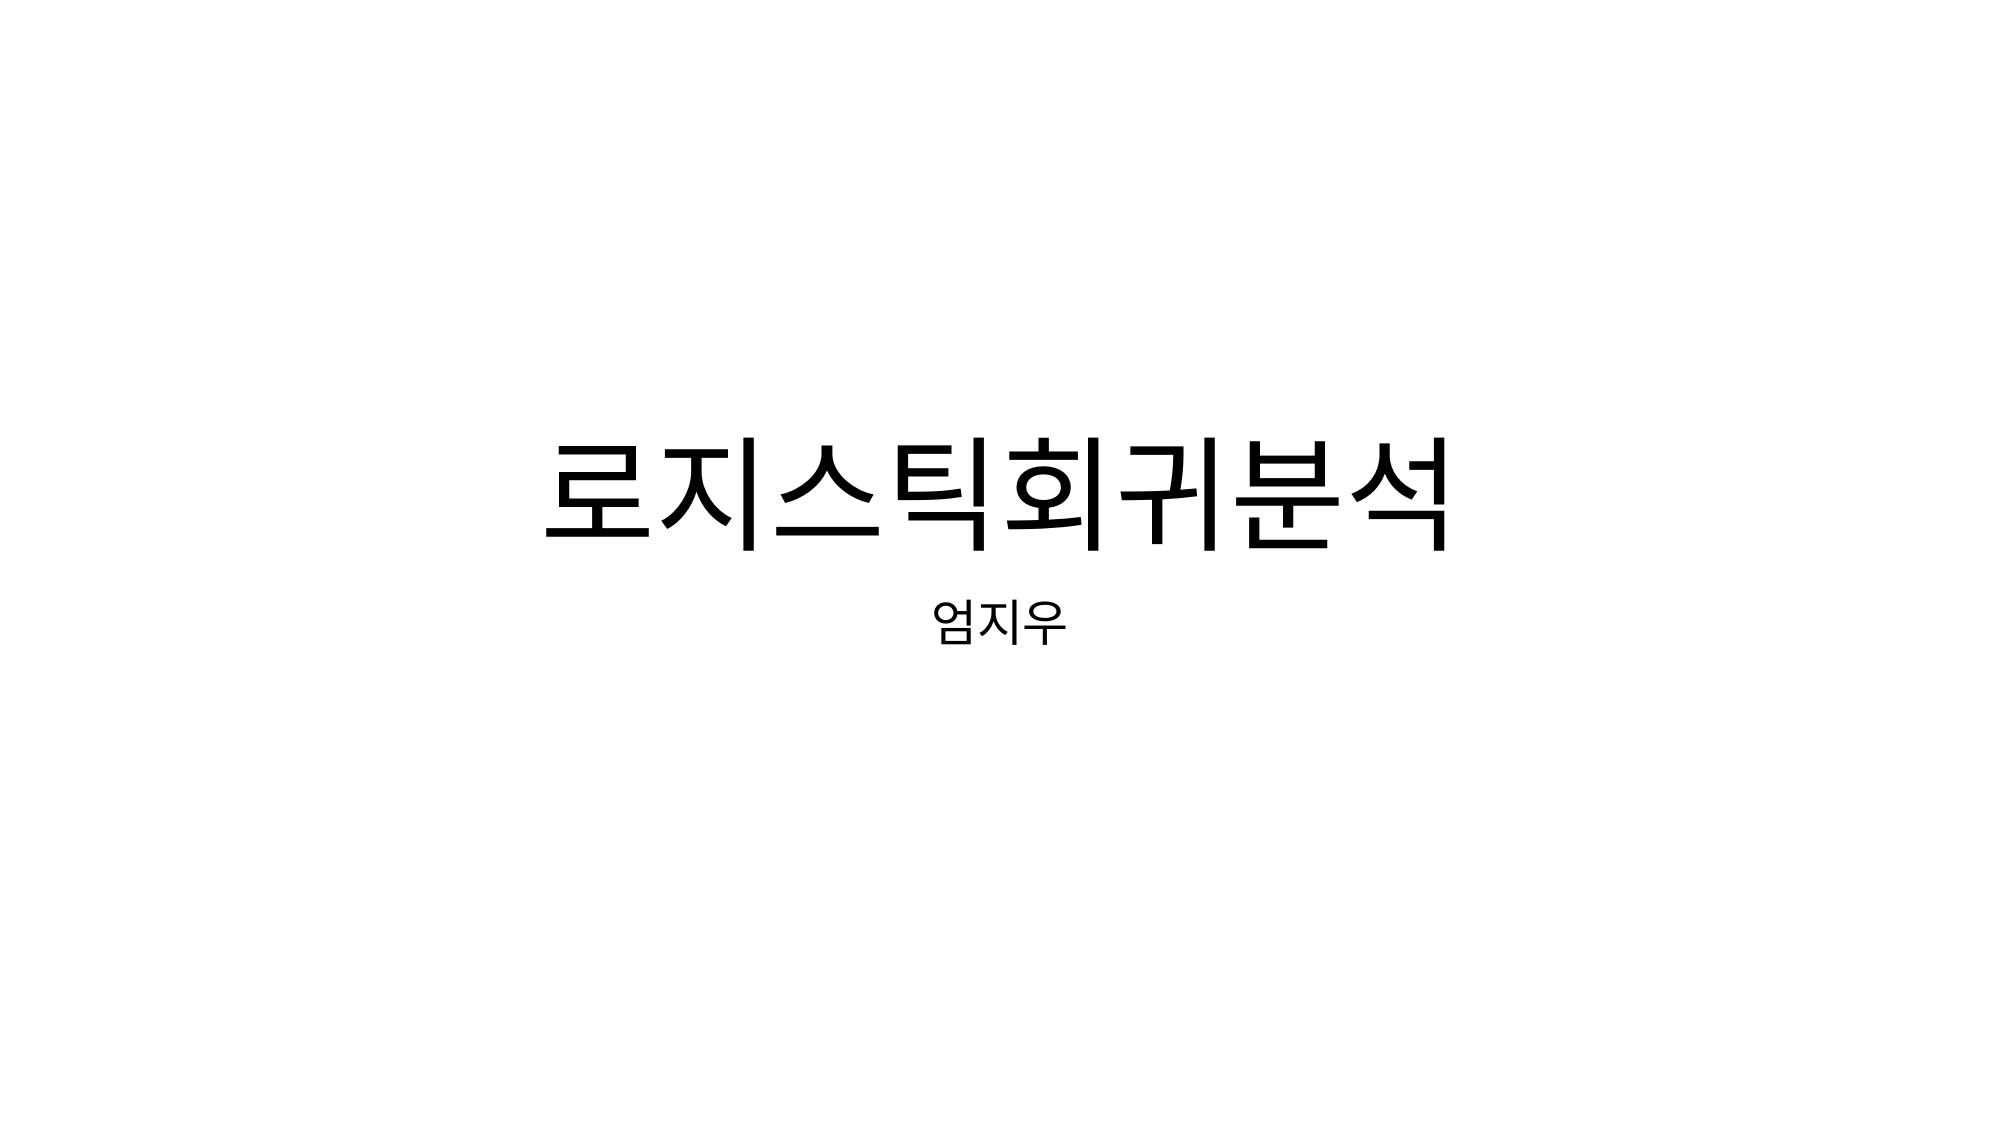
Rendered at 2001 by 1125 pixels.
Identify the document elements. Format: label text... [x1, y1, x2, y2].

subtitle 엄지우 [249, 590, 1750, 863]
title 로지스틱회귀분석 [249, 184, 1750, 576]
